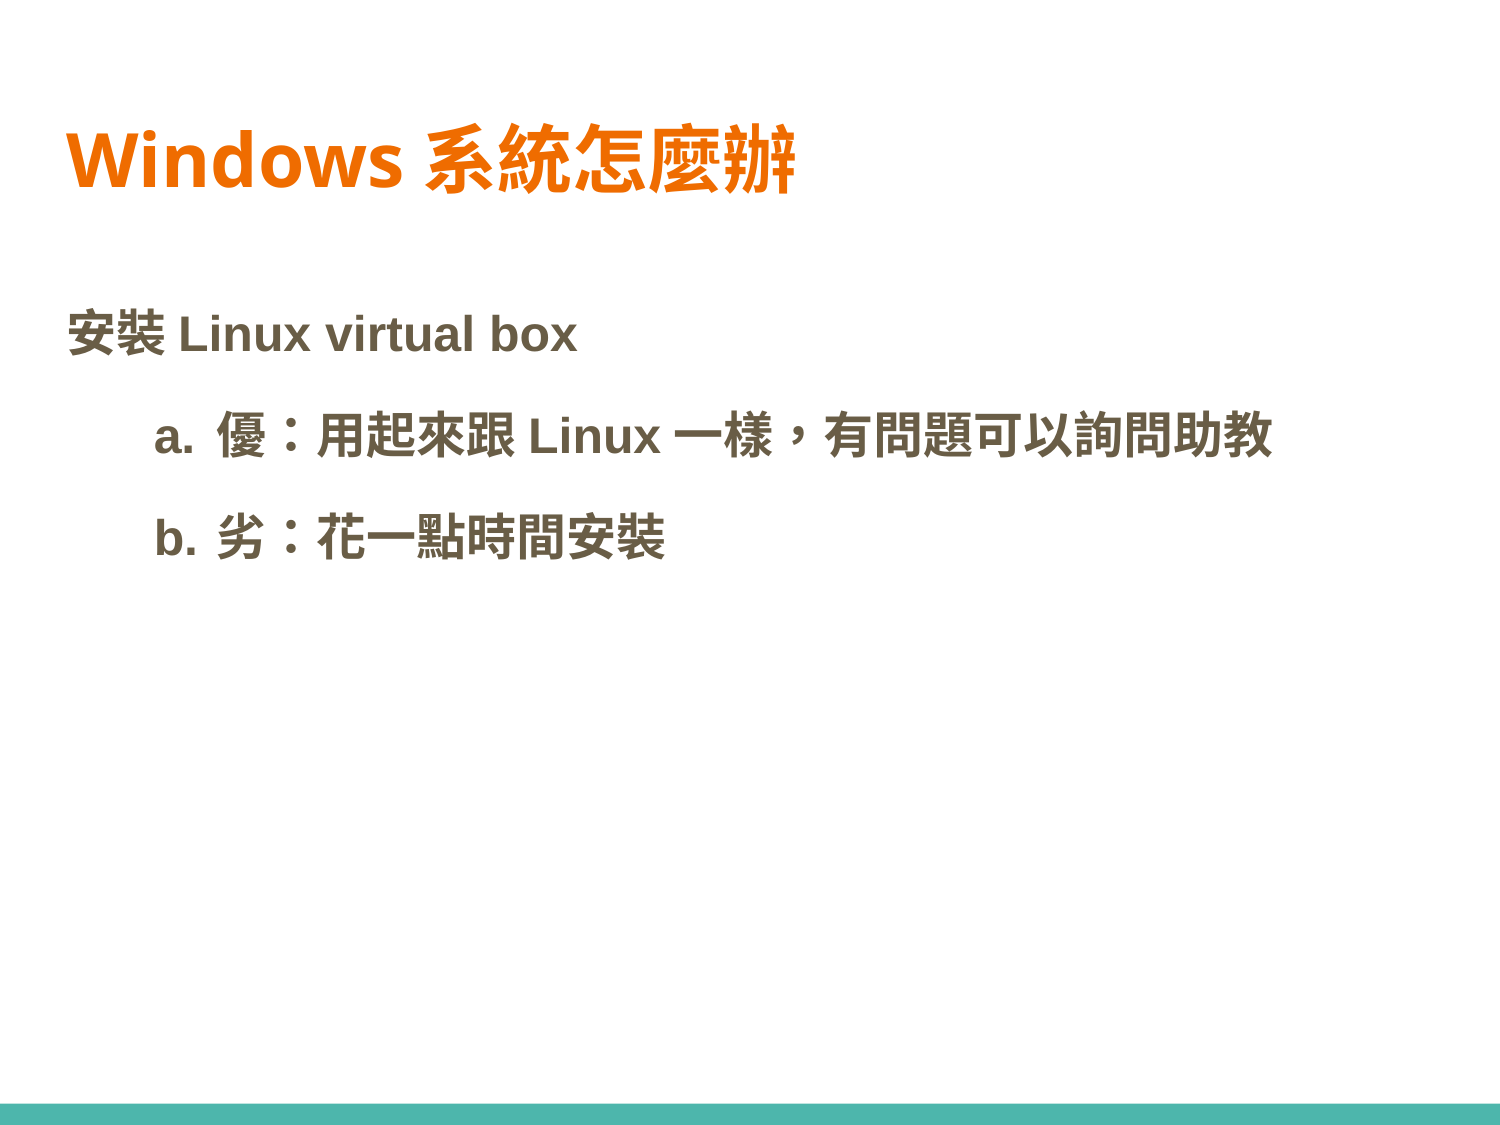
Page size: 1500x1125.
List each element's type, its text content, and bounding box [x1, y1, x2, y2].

title Windows系統怎麼辦 [51, 97, 1449, 252]
list 安裝Linux virtual box 優：用起來跟Linux一樣，有問題可以詢問助教 劣：花一點時間安裝 [51, 276, 1449, 1000]
